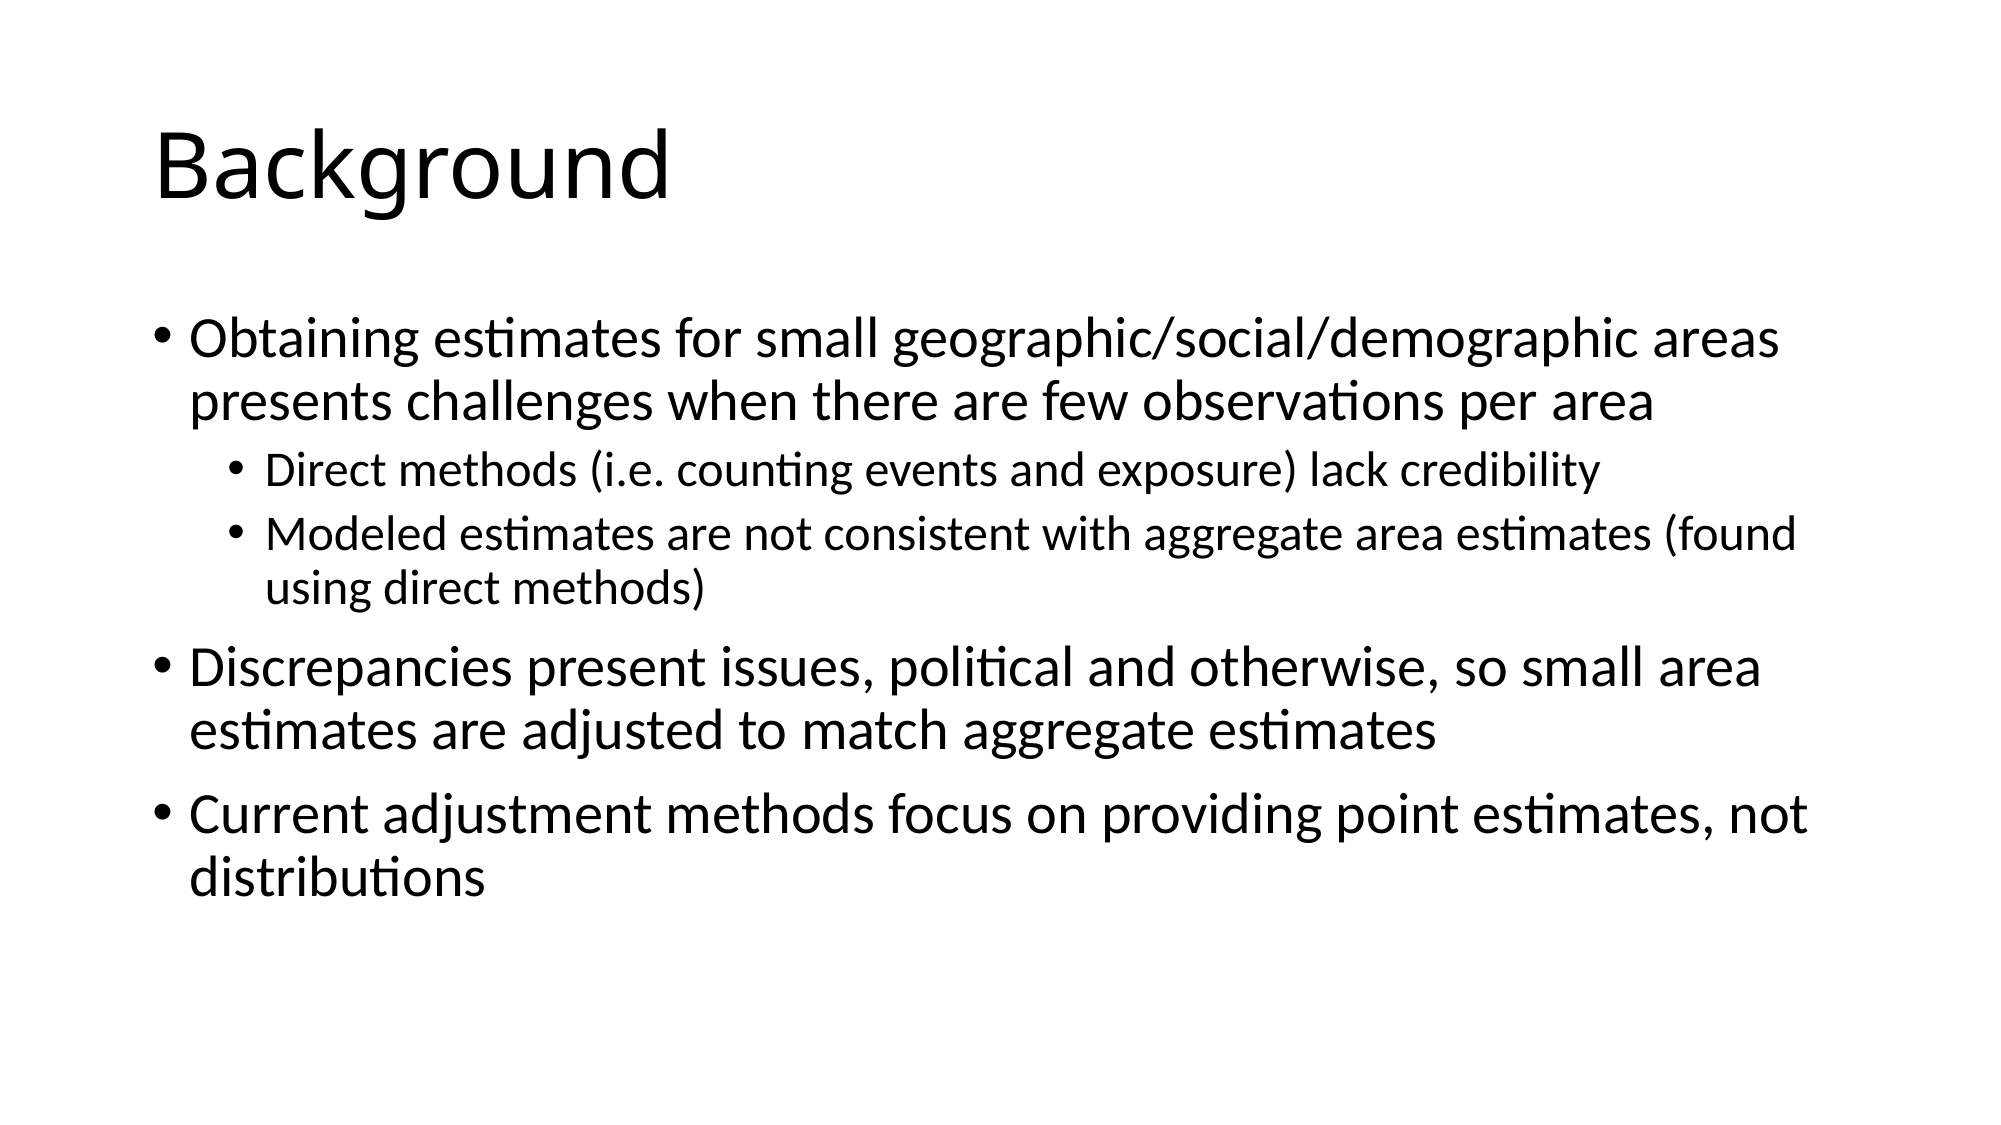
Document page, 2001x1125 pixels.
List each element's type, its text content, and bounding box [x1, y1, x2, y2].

title Background [137, 59, 1863, 278]
list Obtaining estimates for small geographic/social/demographic areas presents challenges when there are few observations per area Direct methods (i.e. counting events and exposure) lack credibility Modeled estimates are not consistent with aggregate area estimates (found using direct methods) Discrepancies present issues, political and otherwise, so small area estimates are adjusted to match aggregate estimates Current adjustment methods focus on providing point estimates, not distributions [137, 299, 1863, 1014]
